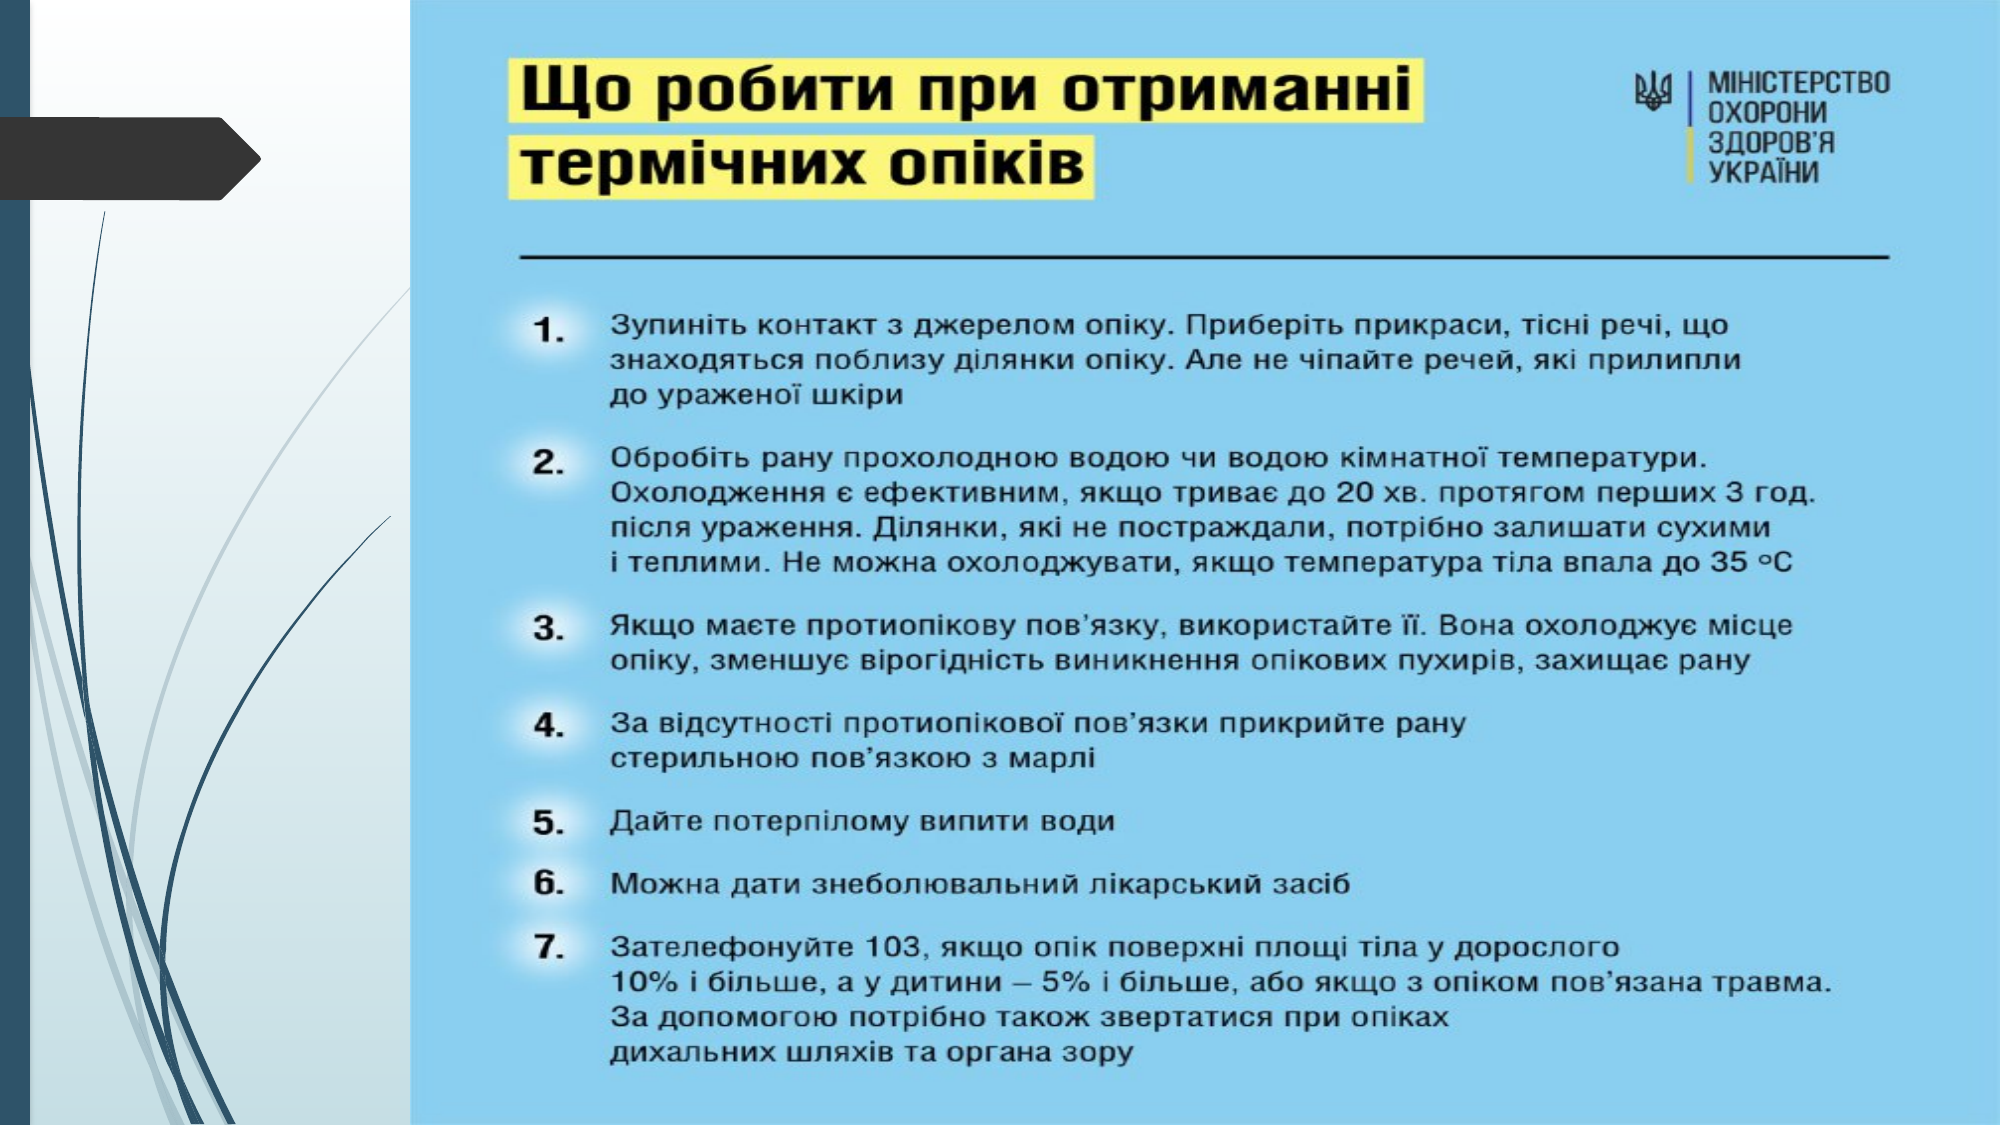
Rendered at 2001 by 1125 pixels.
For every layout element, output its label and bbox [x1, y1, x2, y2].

picture [410, 0, 2000, 1125]
